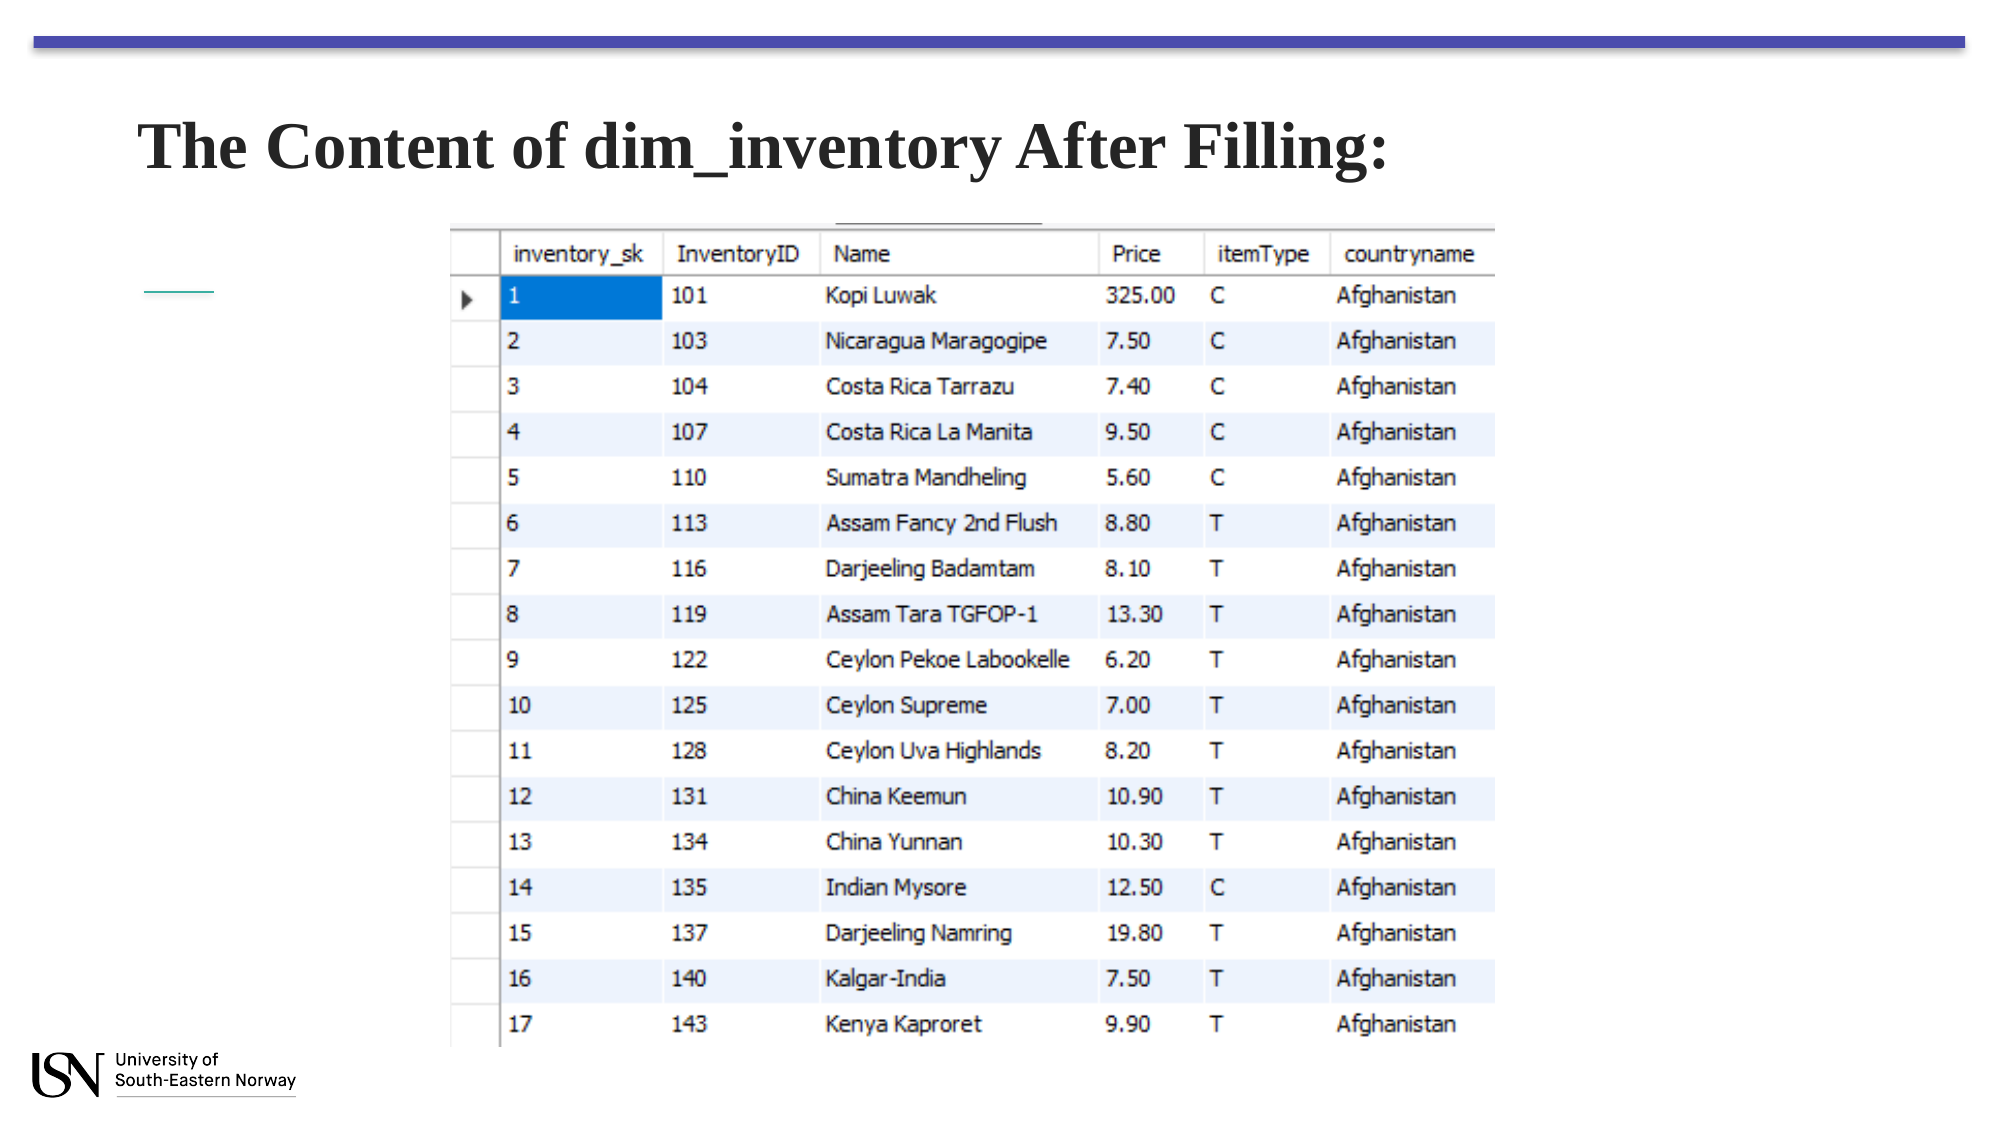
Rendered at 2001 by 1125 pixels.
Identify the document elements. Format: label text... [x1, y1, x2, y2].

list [449, 223, 1496, 1047]
title The Content of dim_inventory After Filling: [137, 59, 1863, 224]
picture [5, 1025, 318, 1125]
